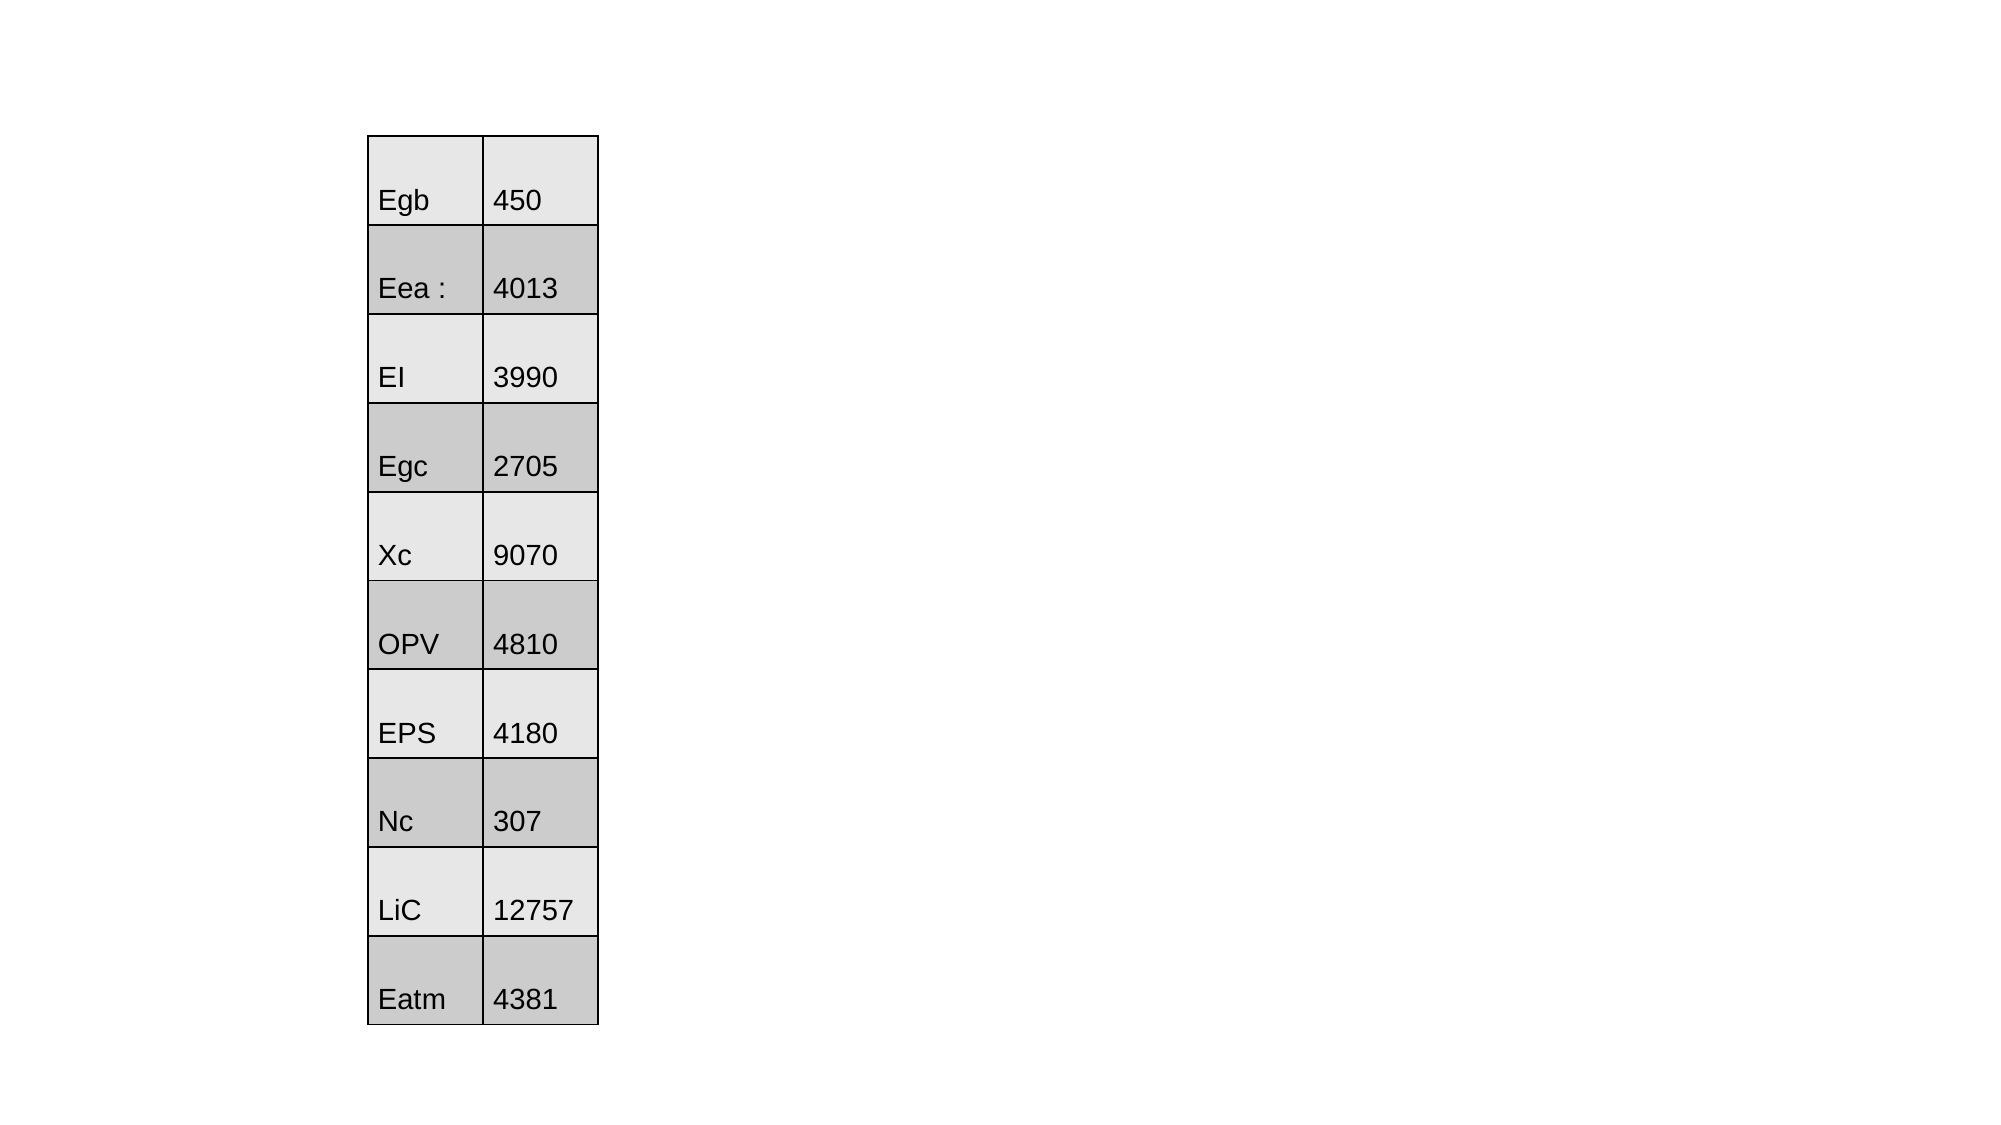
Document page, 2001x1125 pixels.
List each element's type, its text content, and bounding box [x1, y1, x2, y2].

table_cell Eatm [369, 937, 482, 1024]
table_cell 9070 [484, 493, 597, 580]
table_cell 307 [484, 759, 597, 846]
table_cell 4013 [484, 226, 597, 313]
table_cell EI [369, 315, 482, 402]
table_cell Eea : [369, 226, 482, 313]
table_cell 3990 [484, 315, 597, 402]
table_cell 4381 [484, 937, 597, 1024]
table_cell Egc [369, 404, 482, 491]
table_cell Xc [369, 493, 482, 580]
table_cell LiC [369, 848, 482, 935]
table_cell Nc [369, 759, 482, 846]
table_cell 2705 [484, 404, 597, 491]
table_header Egb [369, 137, 482, 224]
table_cell EPS [369, 670, 482, 757]
table_cell 4810 [484, 581, 597, 668]
table_cell 12757 [484, 848, 597, 935]
table_cell 4180 [484, 670, 597, 757]
table_cell OPV [369, 581, 482, 668]
table_header 450 [484, 137, 597, 224]
